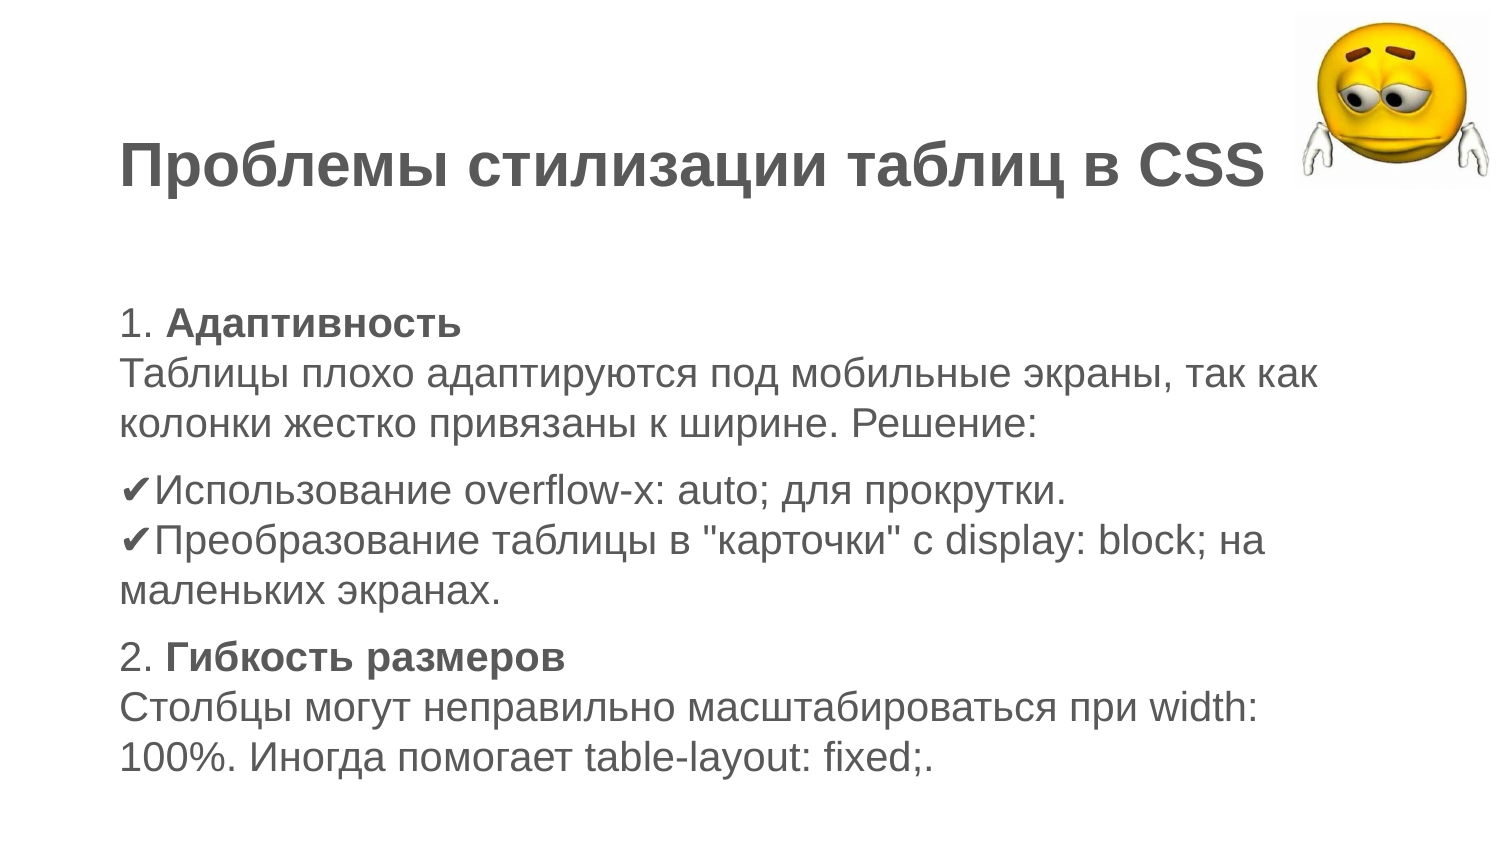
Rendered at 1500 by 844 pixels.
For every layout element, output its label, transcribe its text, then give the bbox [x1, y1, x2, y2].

text_box Проблемы стилизации таблиц в CSS [104, 104, 1355, 209]
text_box 1. Адаптивность Таблицы плохо адаптируются под мобильные экраны, так как колонки жестко привязаны к ширине. Решение: ✔Использование overflow-x: auto; для прокрутки. ✔Преобразование таблицы в "карточки" с display: block; на маленьких экранах. 2. Гибкость размеров Столбцы могут неправильно масштабироваться при width: 100%. Иногда помогает table-layout: fixed;. [104, 281, 1355, 844]
picture [1294, 11, 1490, 190]
